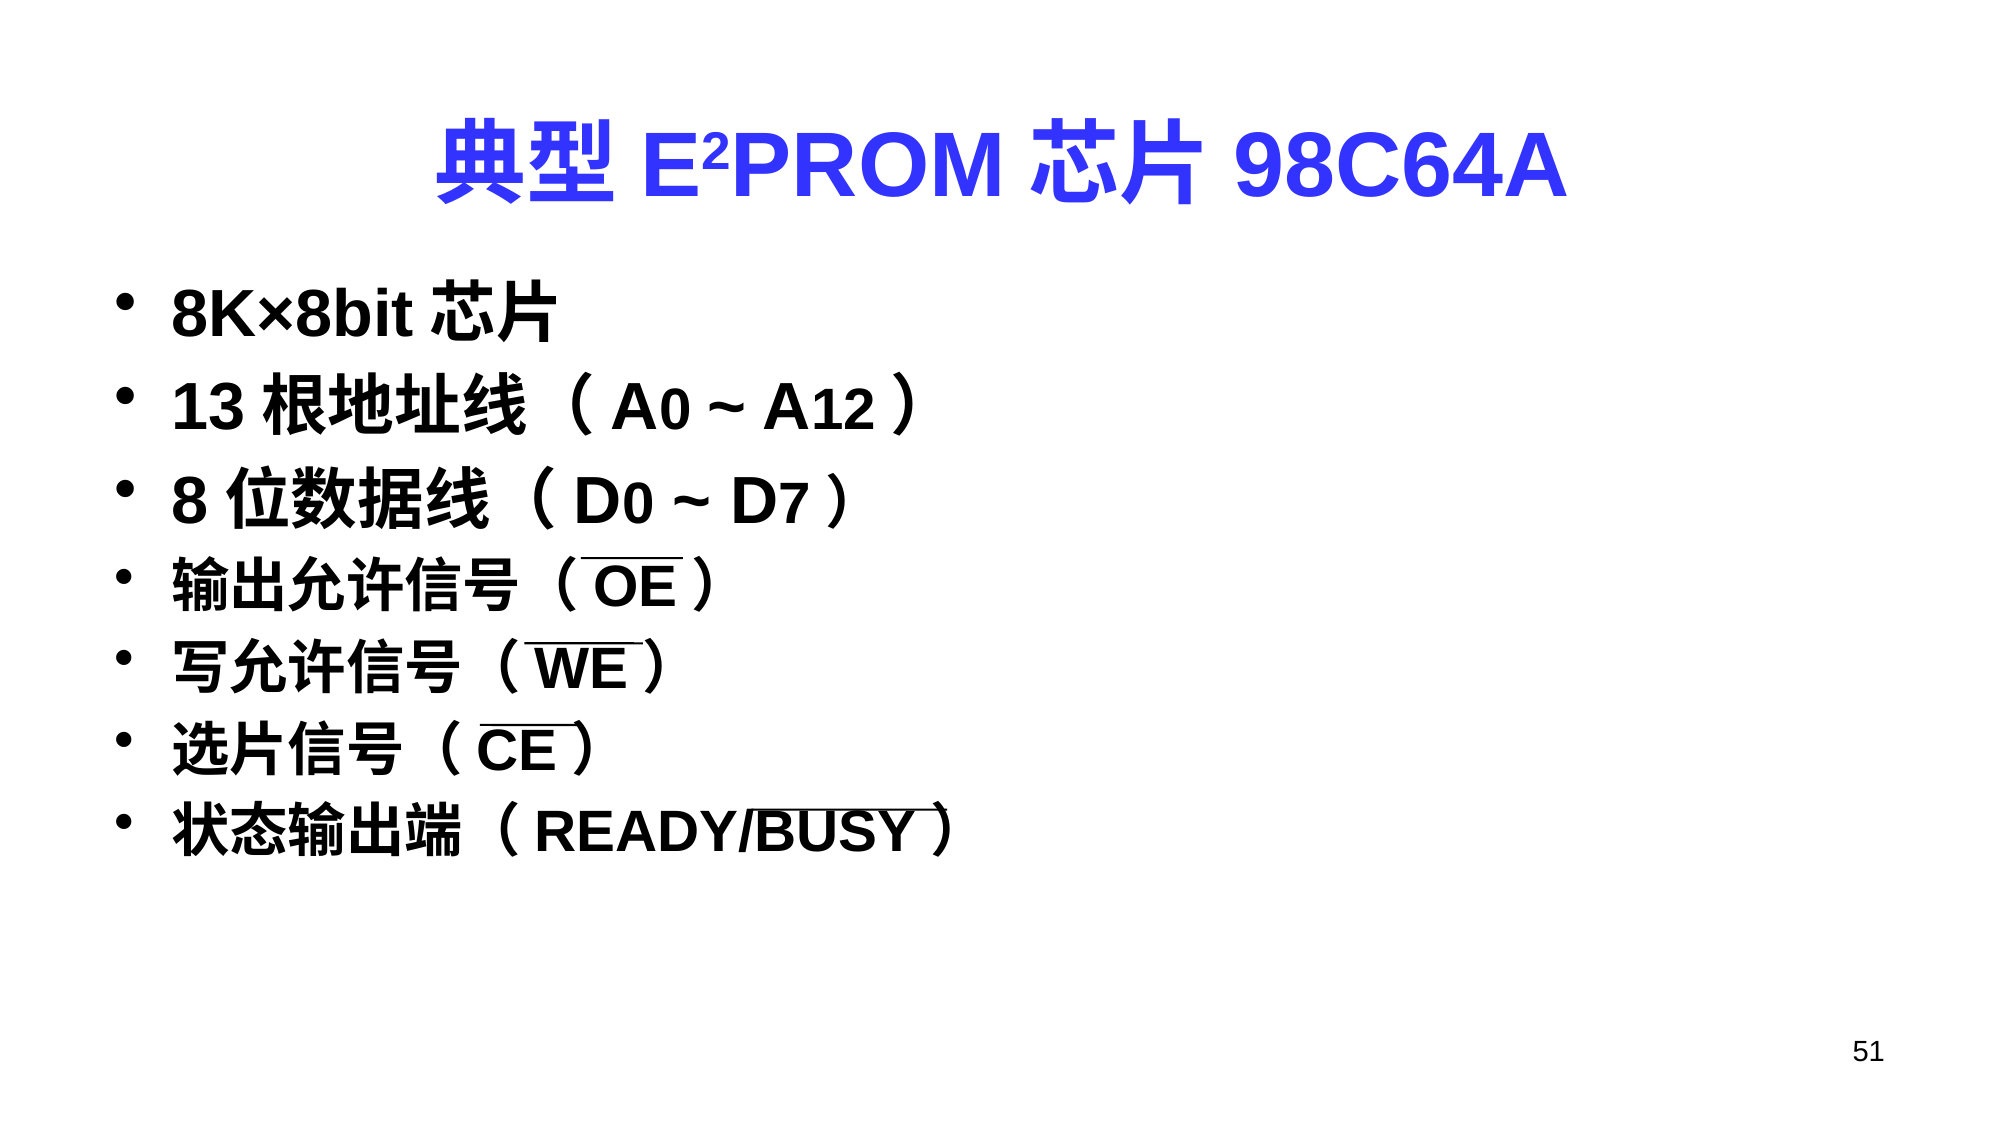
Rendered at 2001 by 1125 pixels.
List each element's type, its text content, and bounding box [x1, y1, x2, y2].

title 典型E2PROM芯片98C64A [102, 66, 1903, 255]
slide_number 51 [1433, 1024, 1901, 1103]
list 8K×8bit芯片 13根地址线（A0 ~ A12） 8位数据线（D0 ~ D7） 输出允许信号（OE） 写允许信号（WE） 选片信号（CE） 状态输出端（READY/BUSY） [99, 262, 1901, 1006]
